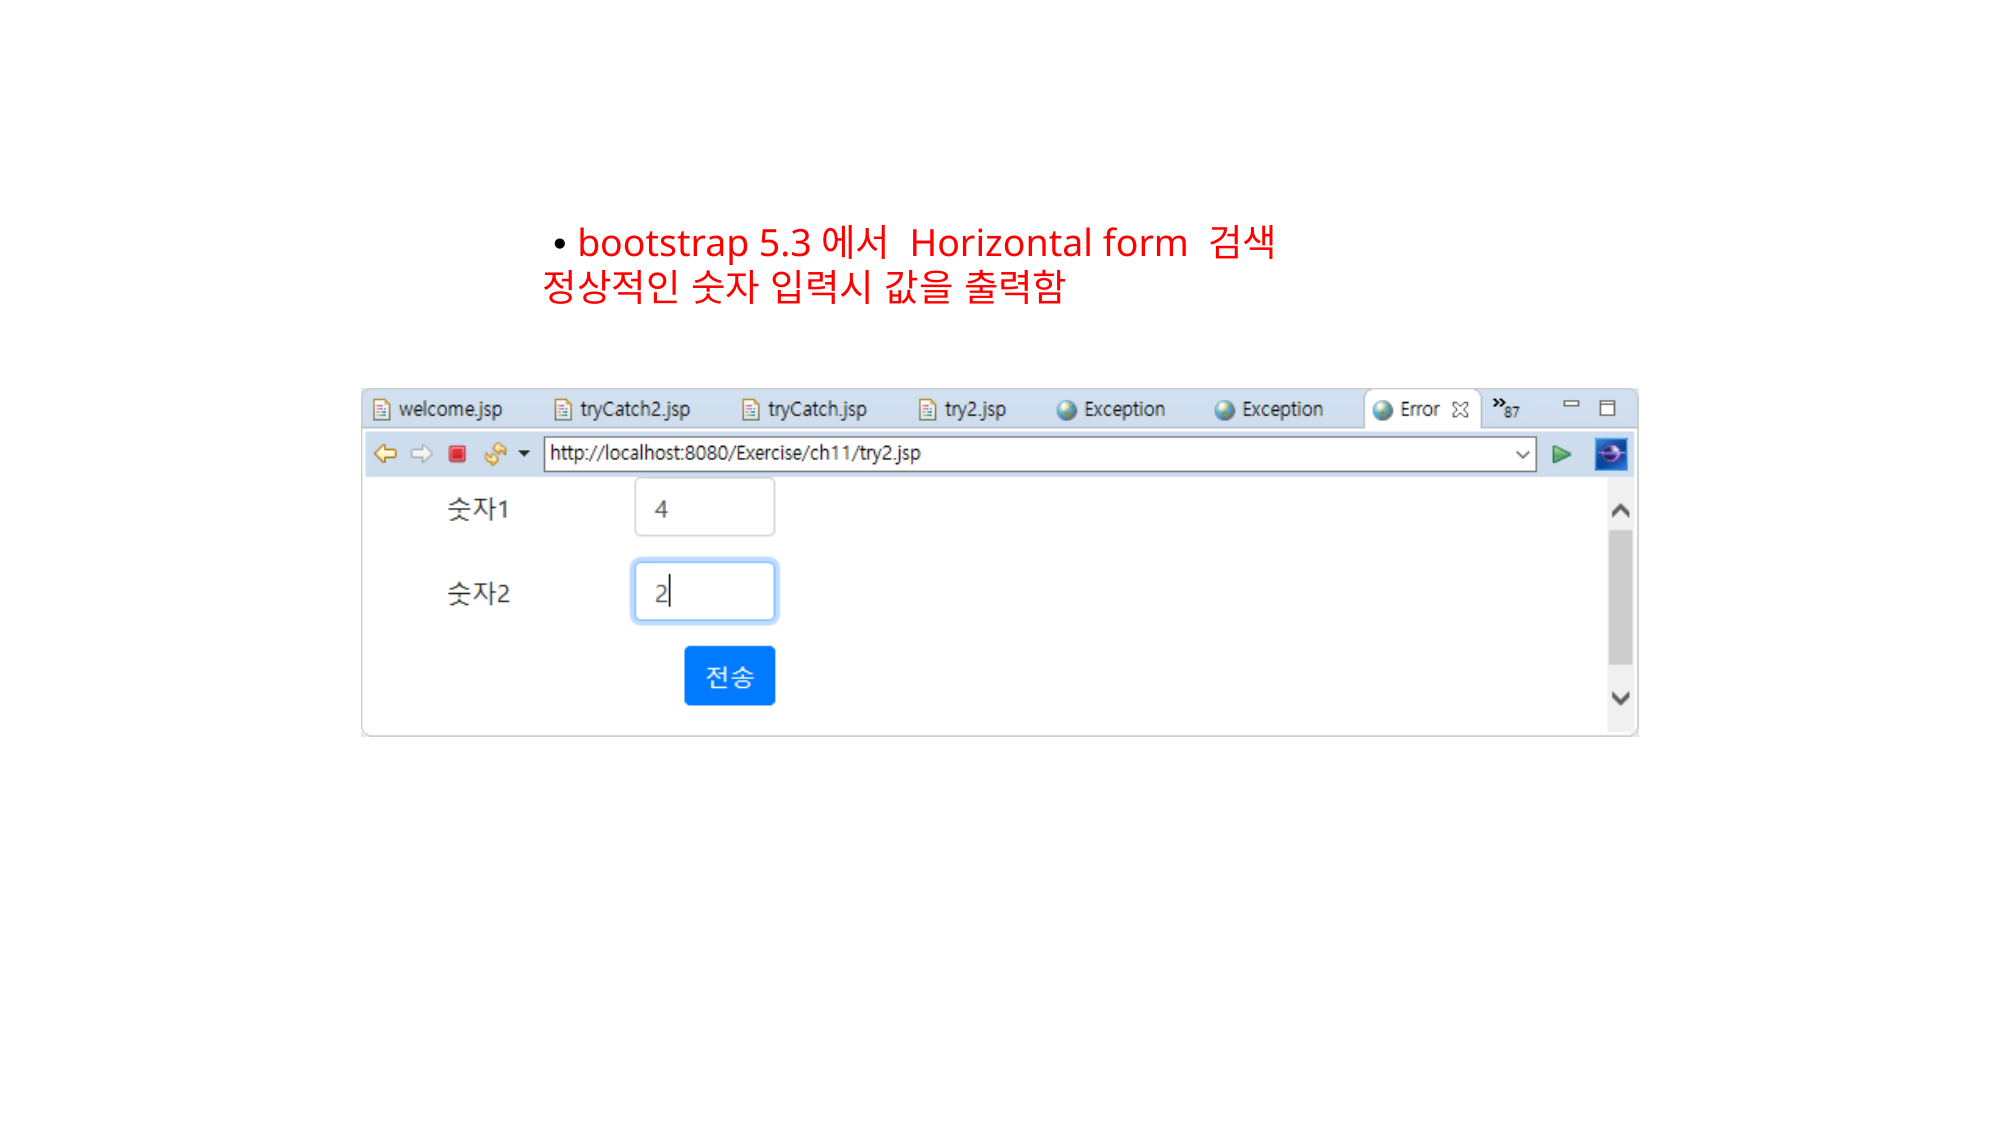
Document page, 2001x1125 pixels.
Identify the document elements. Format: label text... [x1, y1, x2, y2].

text_box • bootstrap 5.3에서 Horizontal form 검색 정상적인 숫자 입력시 값을 출력함 [528, 211, 1529, 317]
picture [361, 388, 1639, 737]
